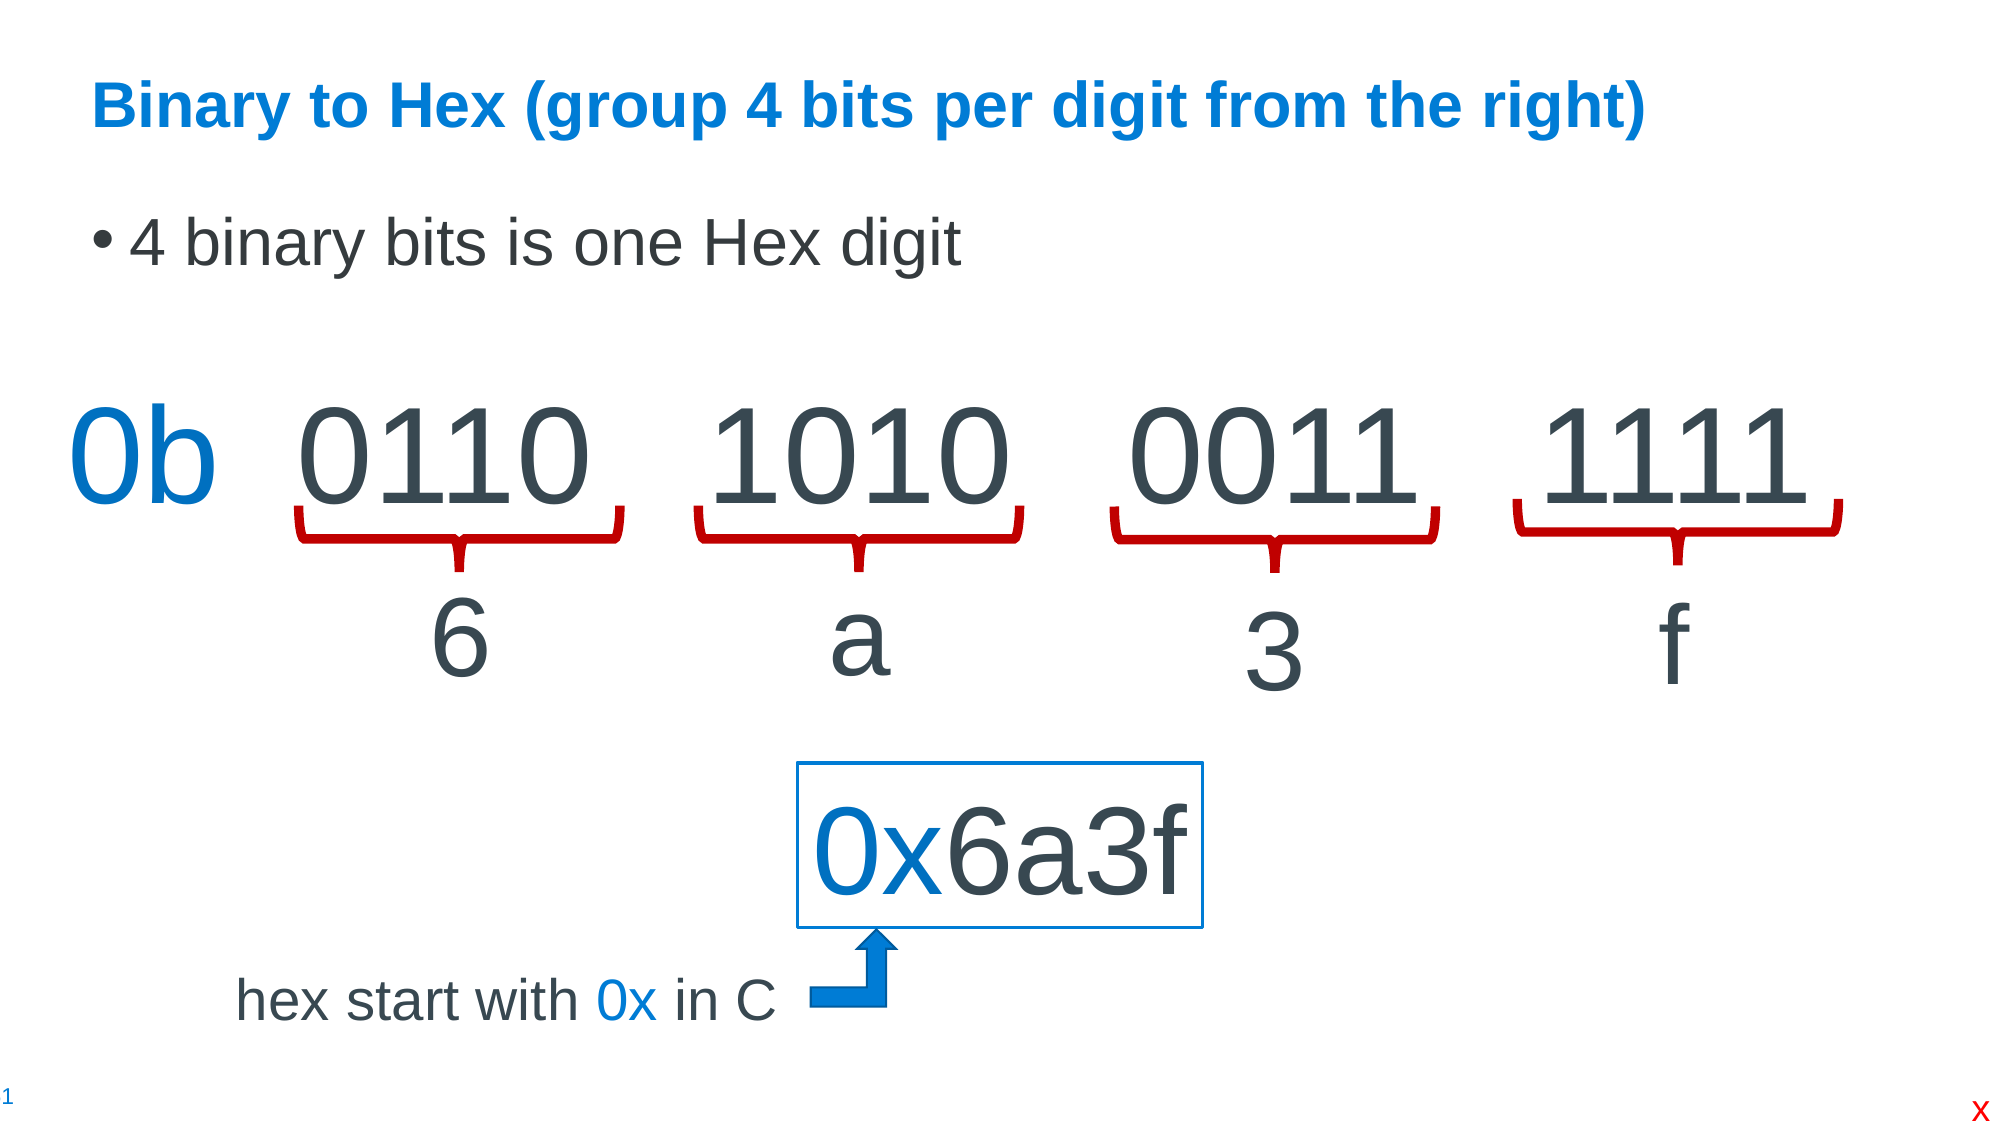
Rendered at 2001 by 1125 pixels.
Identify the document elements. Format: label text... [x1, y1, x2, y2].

text_box x [1956, 1076, 2000, 1125]
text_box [298, 498, 1839, 573]
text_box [413, 555, 1706, 723]
title Binary to Hex (group 4 bits per digit from the right) [76, 31, 1802, 149]
text_box 0b 0110 1010 0011 1111 [52, 358, 1829, 539]
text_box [218, 762, 1205, 1041]
